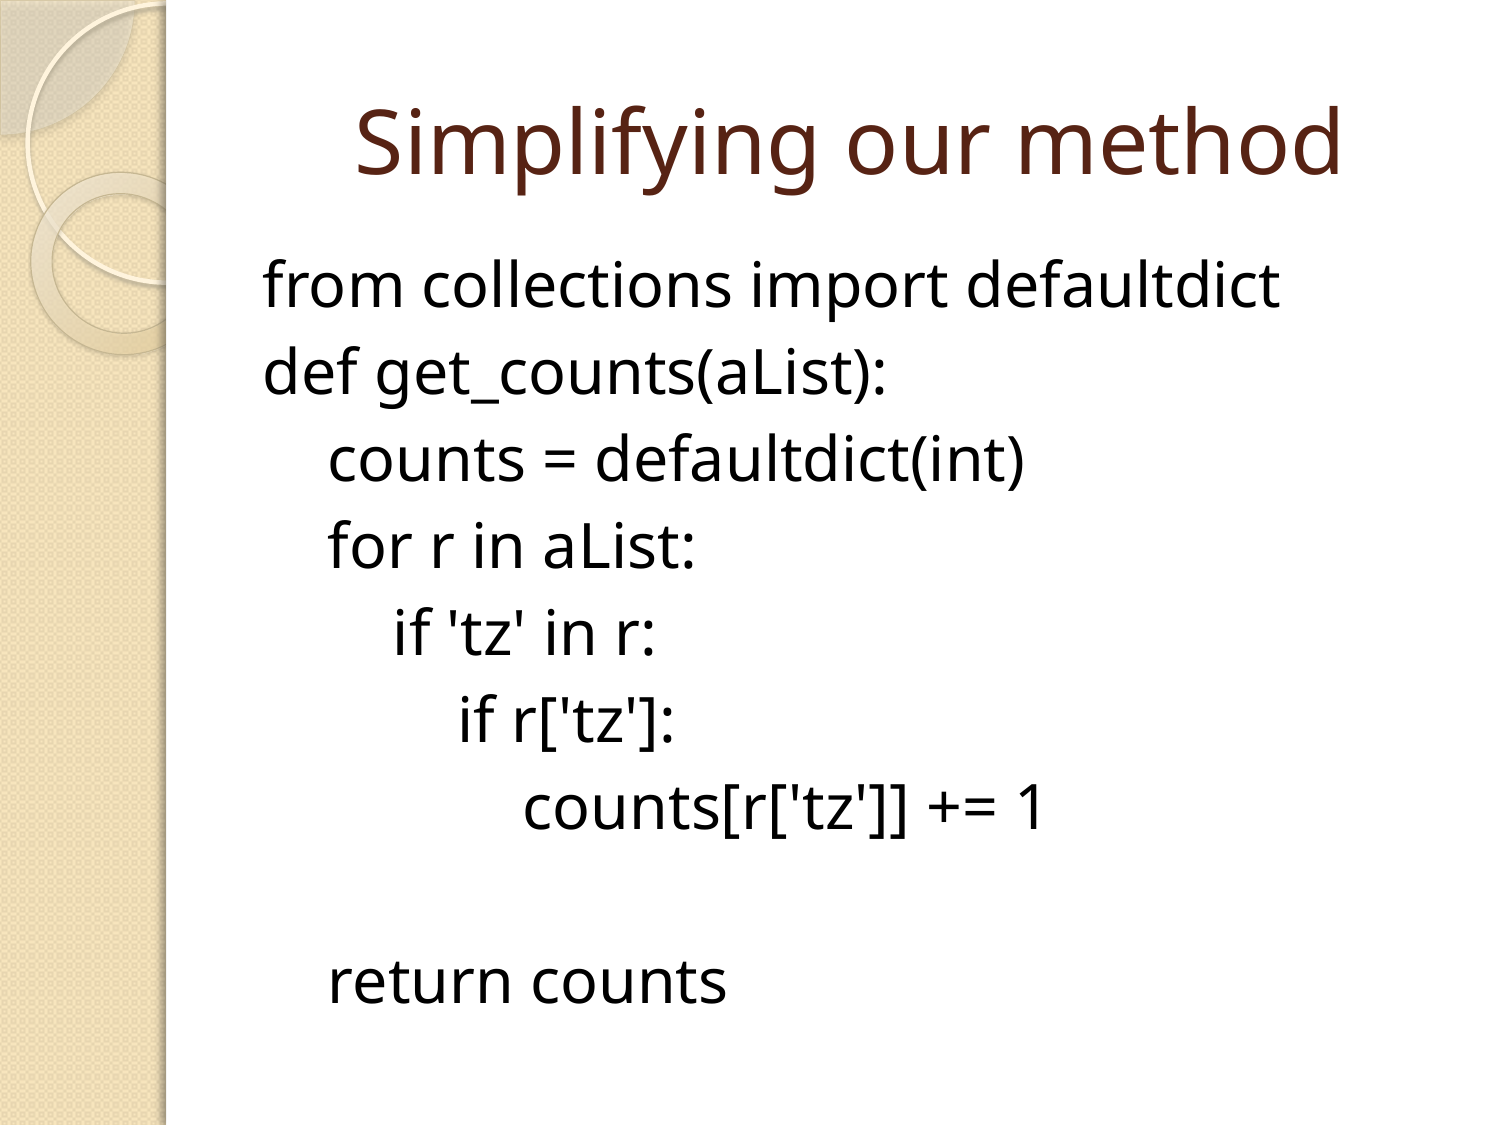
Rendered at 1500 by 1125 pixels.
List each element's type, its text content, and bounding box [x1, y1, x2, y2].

title Simplifying our method [235, 45, 1466, 233]
list from collections import defaultdict def get_counts(aList): counts = defaultdict(int) for r in aList: if 'tz' in r: if r['tz']: counts[r['tz']] += 1 return counts [235, 237, 1466, 1025]
